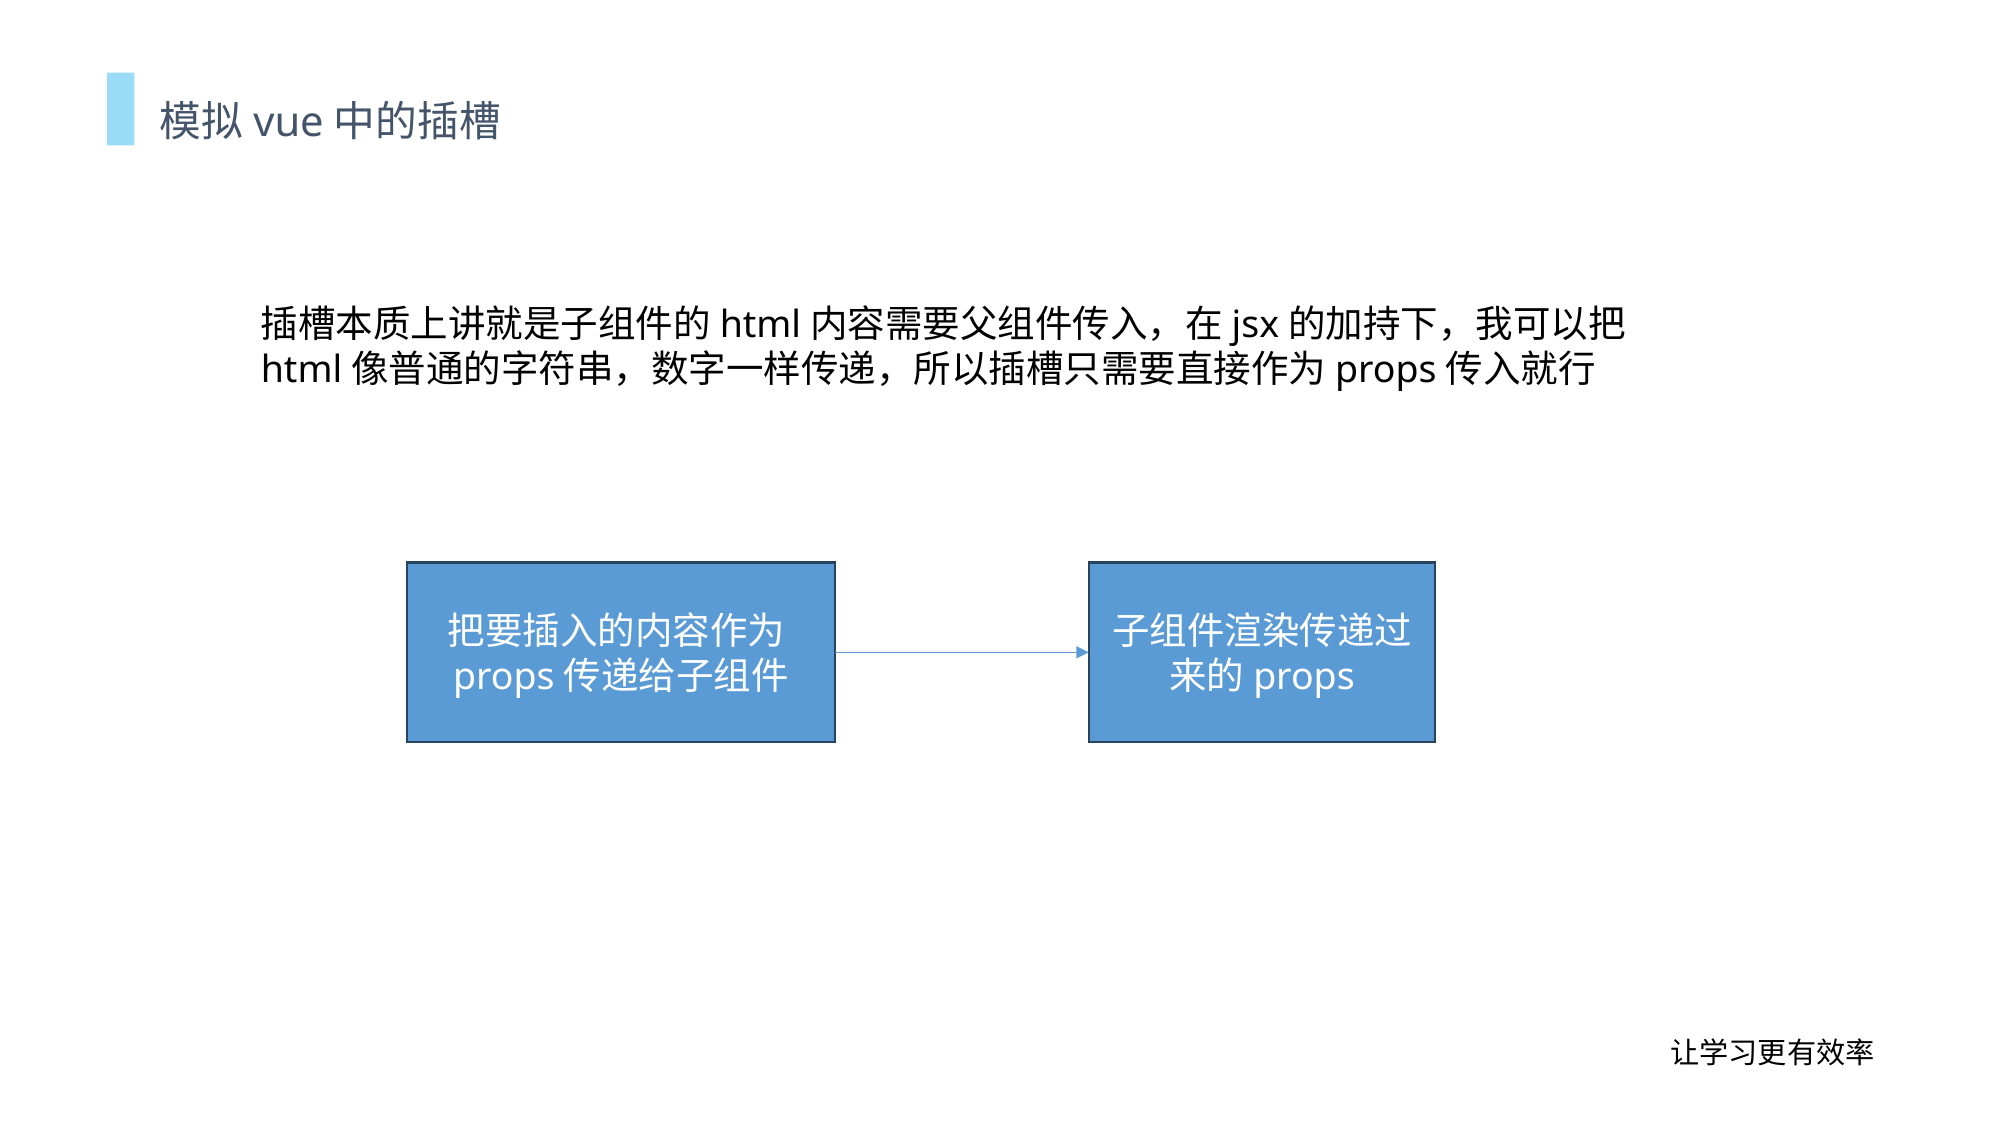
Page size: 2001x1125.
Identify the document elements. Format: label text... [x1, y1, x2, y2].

text_box 子组件渲染传递过来的props [1088, 561, 1436, 743]
text_box 模拟vue中的插槽 [107, 62, 1585, 153]
text_box [106, 72, 136, 146]
text_box 把要插入的内容作为props传递给子组件 [406, 561, 836, 743]
text_box 插槽本质上讲就是子组件的html内容需要父组件传入，在jsx的加持下，我可以把html像普通的字符串，数字一样传递，所以插槽只需要直接作为props传入就行 [246, 292, 1656, 398]
